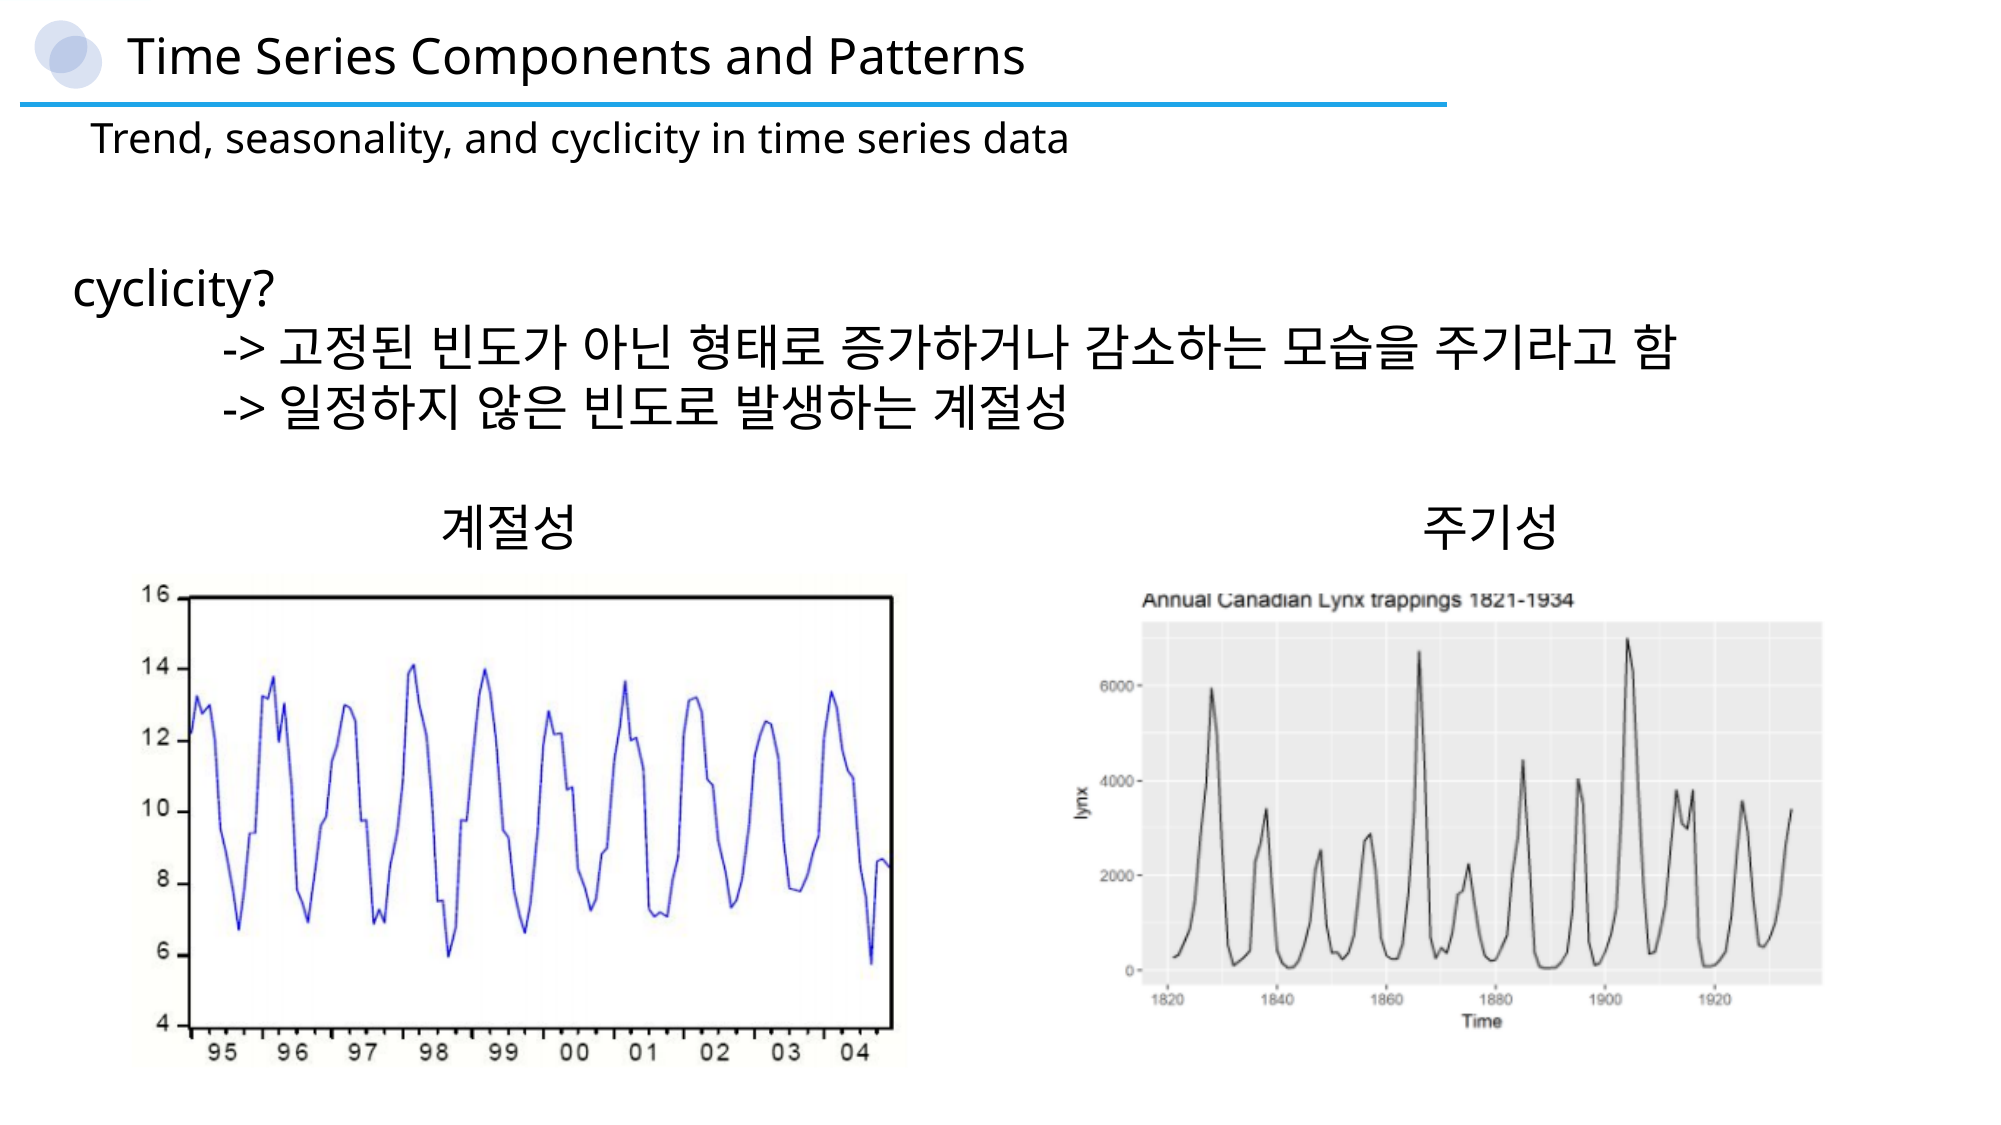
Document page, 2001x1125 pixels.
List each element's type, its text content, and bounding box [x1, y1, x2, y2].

text_box [33, 19, 87, 72]
text_box Trend, seasonality, and cyclicity in time series data [75, 104, 1461, 170]
picture [1063, 573, 1858, 1049]
picture [119, 567, 913, 1082]
text_box cyclicity? ->고정된 빈도가 아닌 형태로 증가하거나 감소하는 모습을 주기라고 함 ->일정하지 않은 빈도로 발생하는 계절성 계절성 주기성 [57, 249, 1897, 565]
text_box Time Series Components and Patterns [112, 17, 1346, 92]
text_box [48, 34, 104, 90]
